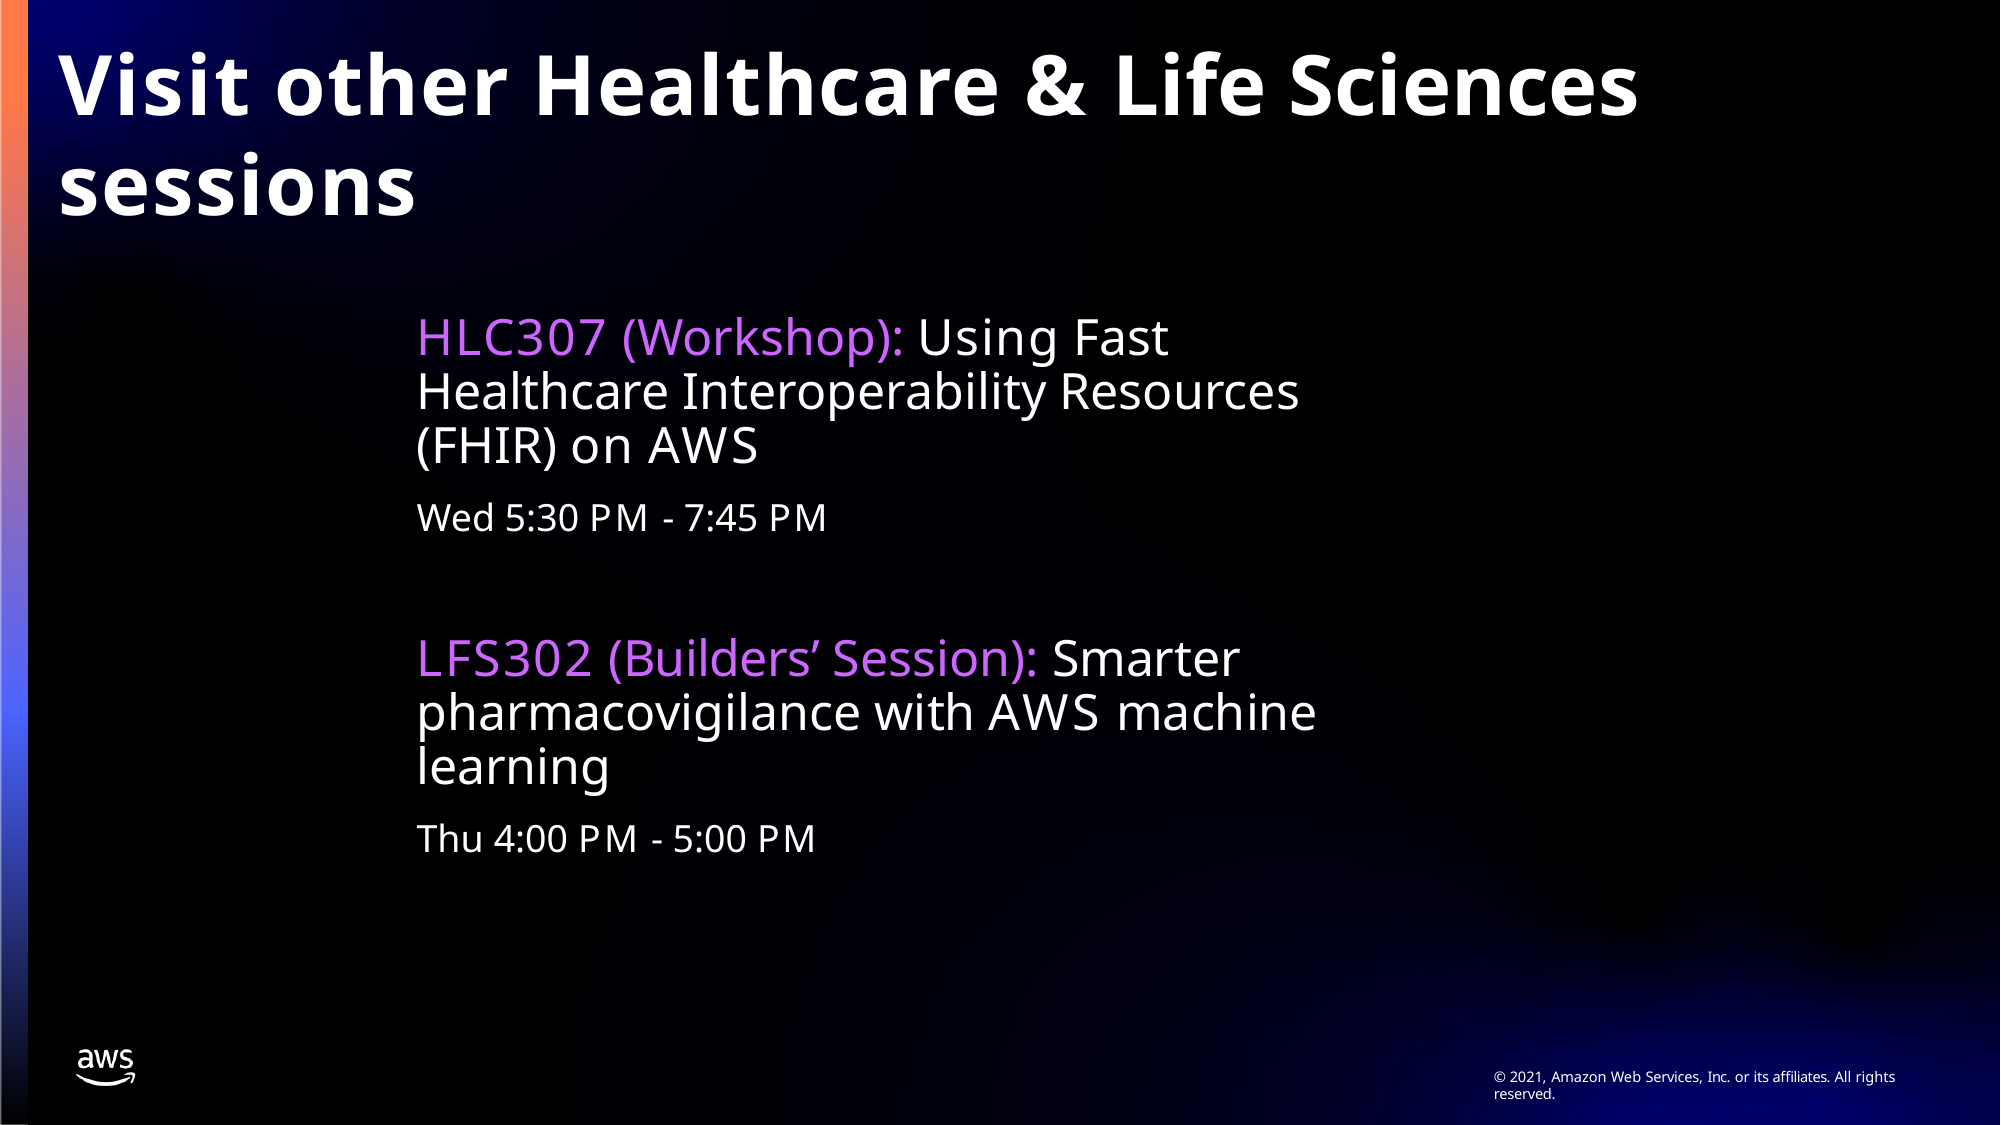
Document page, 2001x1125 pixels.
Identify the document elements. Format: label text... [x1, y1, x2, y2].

text_box HLC307 (Workshop): Using Fast Healthcare Interoperability Resources (FHIR) on AWS Wed 5:30 PM - 7:45 PM LFS302 (Builders’ Session): Smarter pharmacovigilance with AWS machine learning Thu 4:00 PM - 5:00 PM [414, 302, 1483, 861]
picture [0, 0, 2000, 1125]
footer © 2021, Amazon Web Services, Inc. or its affiliates. All rights reserved. [1491, 1066, 1958, 1125]
title Visit other Healthcare & Life Sciences sessions [56, 29, 1952, 232]
